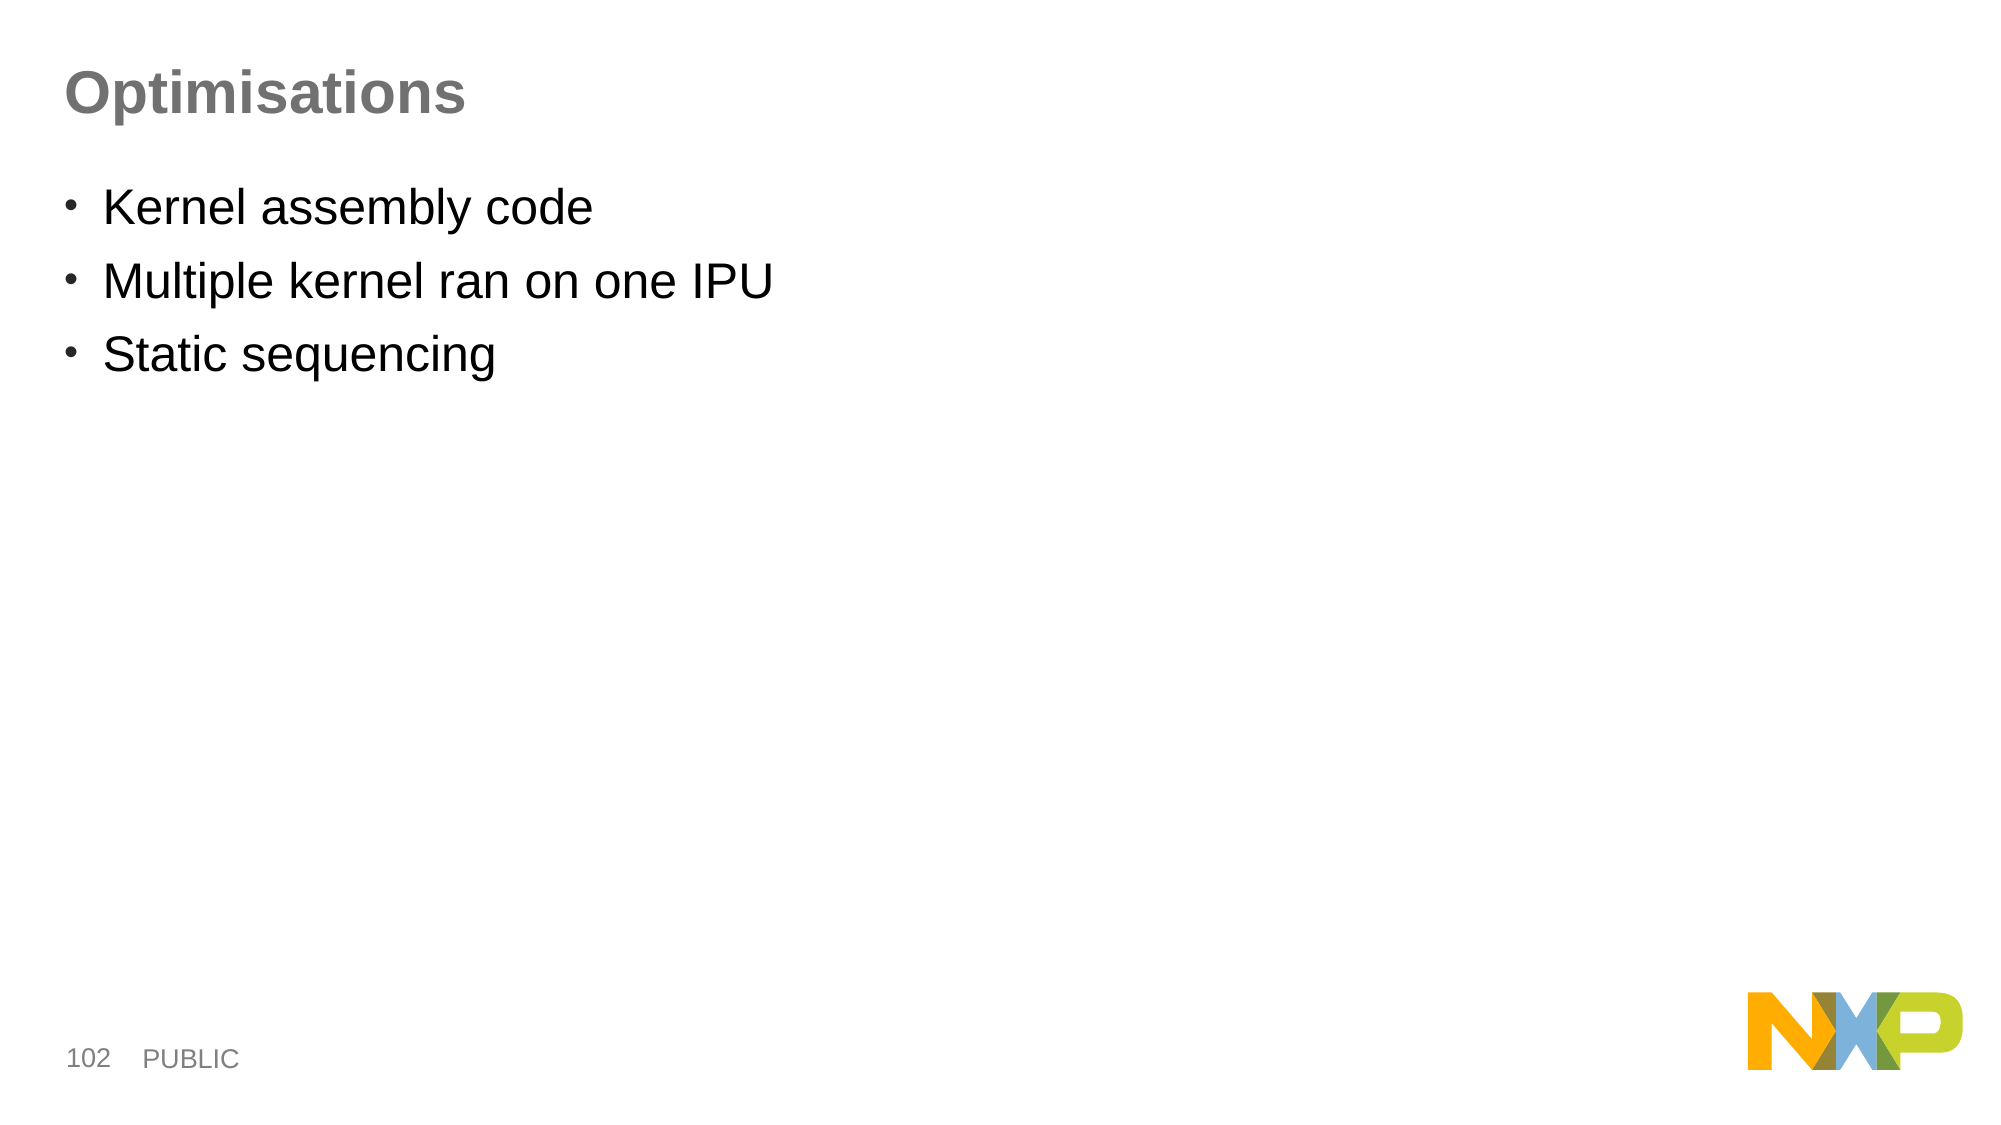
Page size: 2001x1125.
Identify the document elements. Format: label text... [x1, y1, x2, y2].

title Optimisations [48, 45, 1963, 154]
list Kernel assembly code Multiple kernel ran on one IPU Static sequencing [49, 167, 1963, 933]
